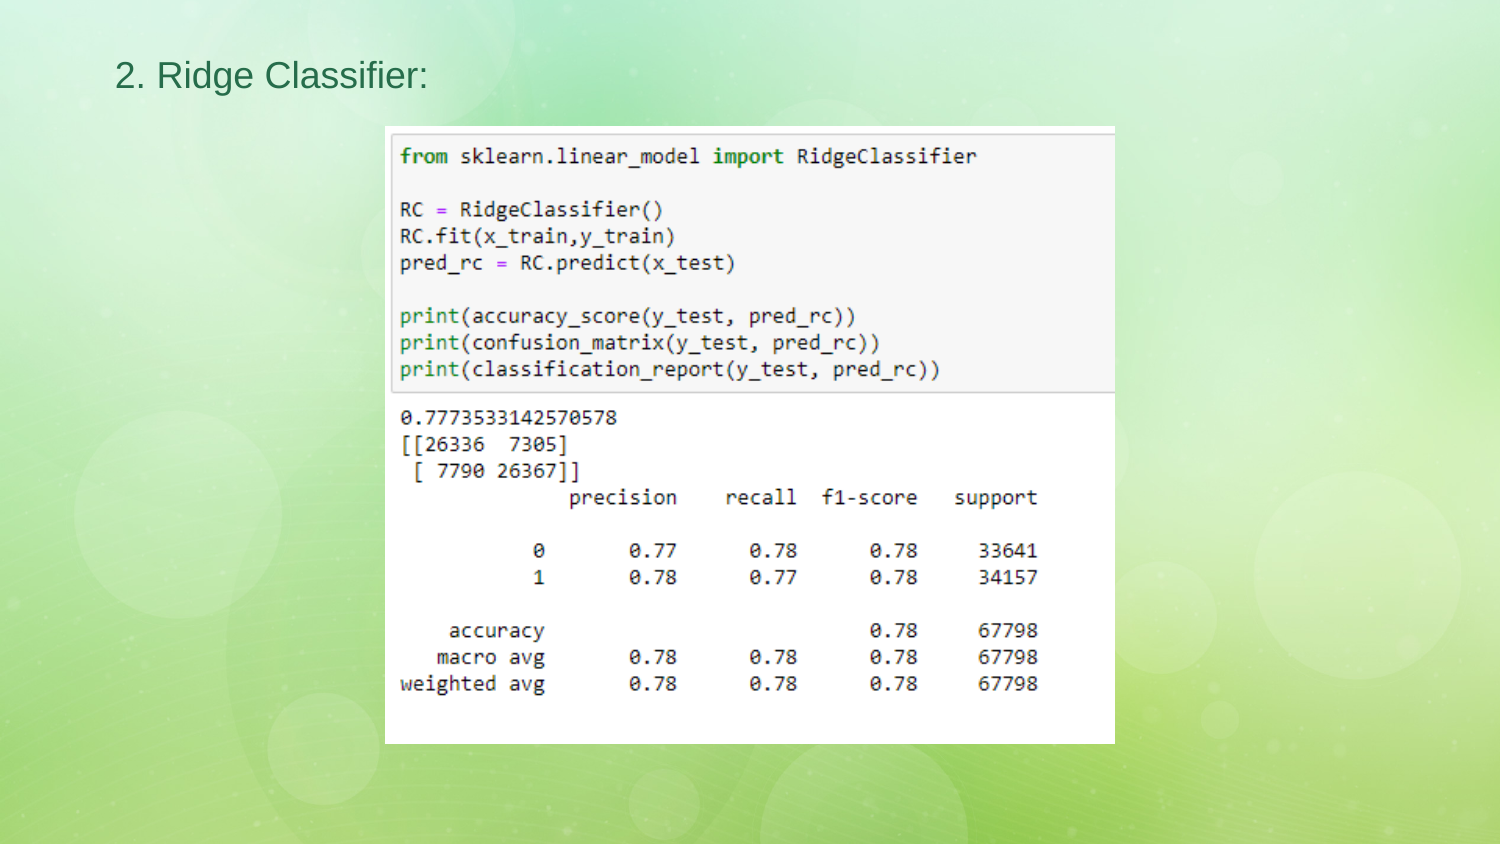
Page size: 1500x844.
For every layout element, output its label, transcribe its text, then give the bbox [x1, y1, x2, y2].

text_box 2. Ridge Classifier: [100, 43, 865, 104]
picture [0, 0, 1500, 844]
